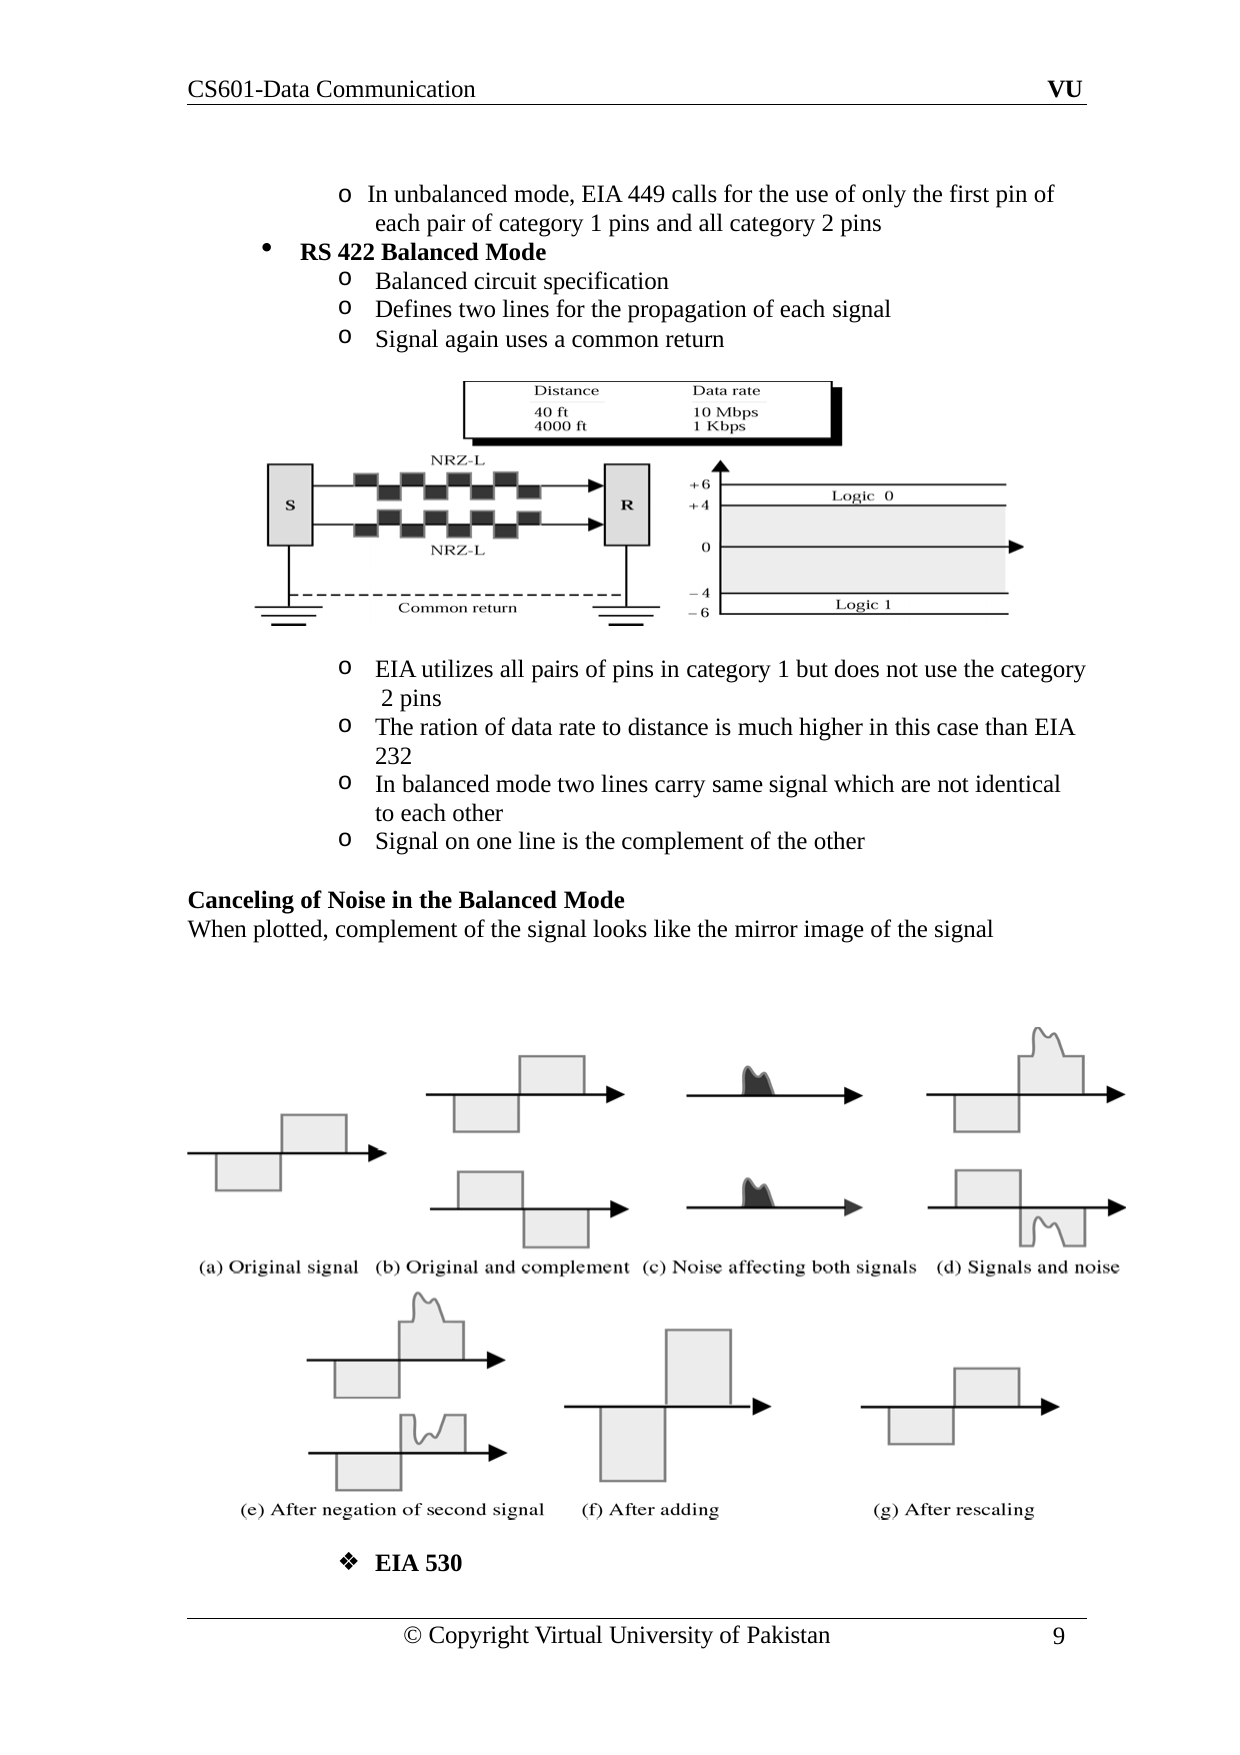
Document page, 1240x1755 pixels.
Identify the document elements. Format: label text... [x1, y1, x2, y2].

text_box [187, 1027, 1126, 1520]
text_box CS601-Data Communication [185, 72, 481, 103]
text_box [254, 381, 1024, 626]
text_box o In unbalanced mode, EIA 449 calls for the use of only the first pin of each pair of category 1 pins and all category 2 pins RS 422 Balanced Mode Balanced circuit specification Defines two lines for the propagation of each signal Signal again uses a common return [260, 178, 1093, 353]
text_box EIA 530 [335, 1546, 466, 1577]
slide_number 9 [1048, 1621, 1095, 1755]
text_box VU [1045, 72, 1086, 103]
footer © Copyright Virtual University of Pakistan [401, 1621, 840, 1755]
text_box EIA utilizes all pairs of pins in category 1 but does not use the category 2 pins The ration of data rate to distance is much higher in this case than EIA 232 In balanced mode two lines carry same signal which are not identical to each other Signal on one line is the complement of the other Canceling of Noise in the Balanced Mode When plotted, complement of the signal looks like the mirror image of the signal [185, 654, 1093, 943]
